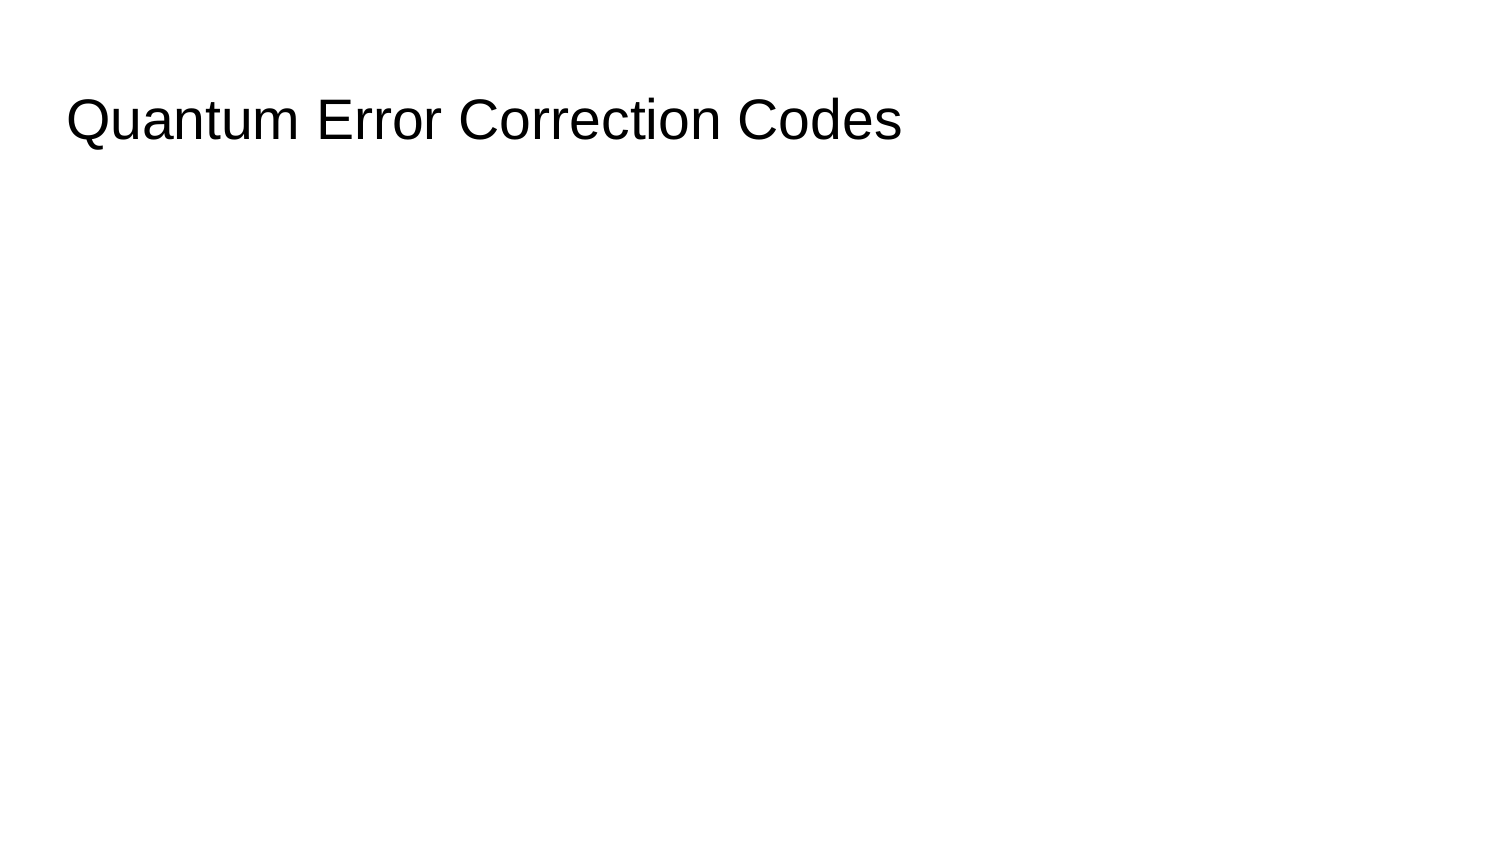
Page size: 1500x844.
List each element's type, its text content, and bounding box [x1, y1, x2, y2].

title Quantum Error Correction Codes [51, 72, 1449, 167]
